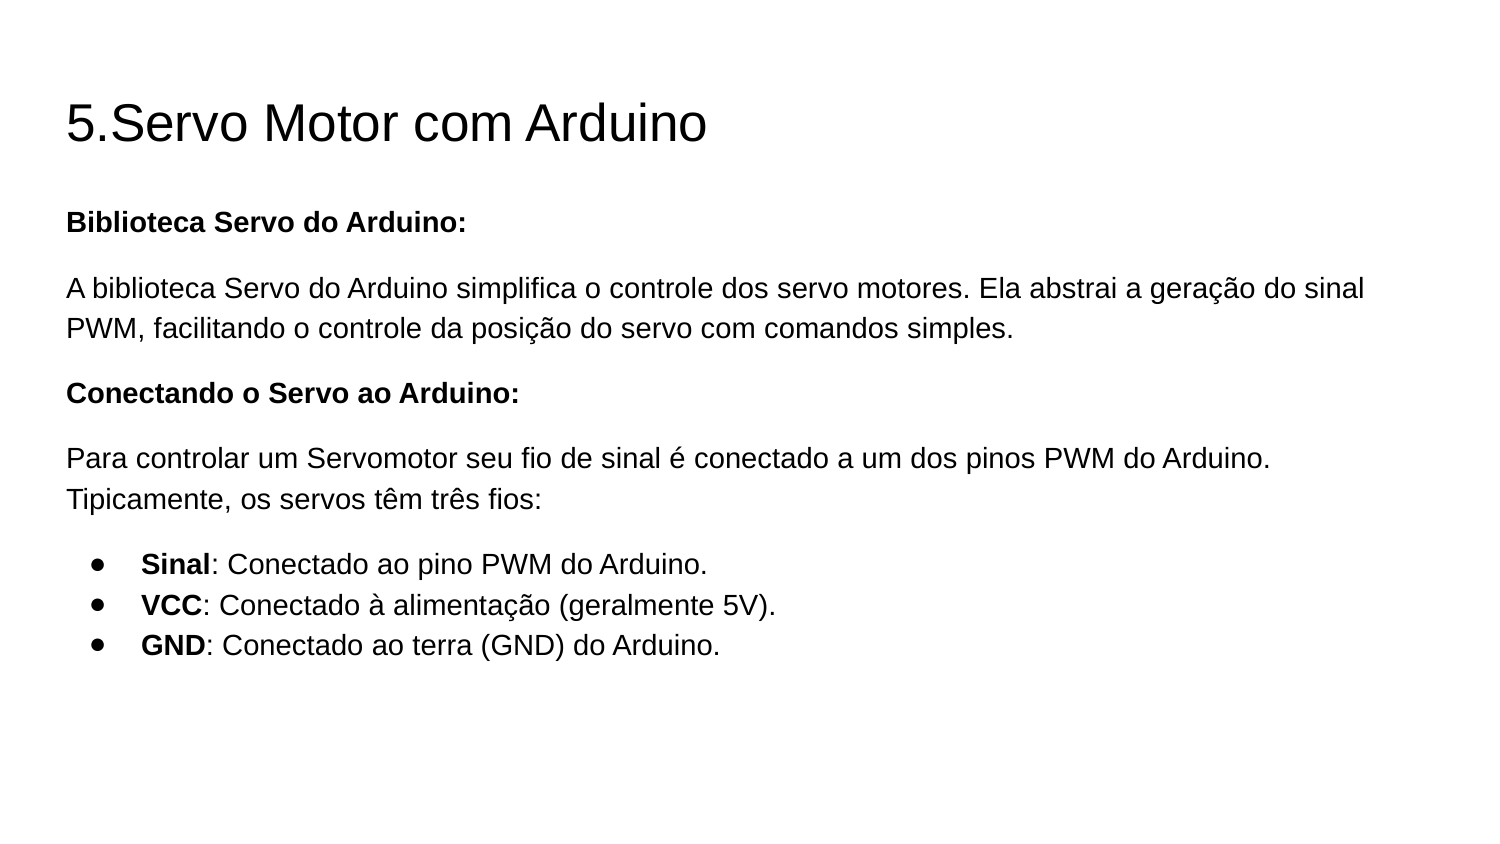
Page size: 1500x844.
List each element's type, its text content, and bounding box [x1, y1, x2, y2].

title 5.Servo Motor com Arduino [51, 72, 1449, 167]
list Biblioteca Servo do Arduino: A biblioteca Servo do Arduino simplifica o controle dos servo motores. Ela abstrai a geração do sinal PWM, facilitando o controle da posição do servo com comandos simples. Conectando o Servo ao Arduino: Para controlar um Servomotor seu fio de sinal é conectado a um dos pinos PWM do Arduino. Tipicamente, os servos têm três fios: Sinal: Conectado ao pino PWM do Arduino. VCC: Conectado à alimentação (geralmente 5V). GND: Conectado ao terra (GND) do Arduino. [51, 183, 1449, 744]
